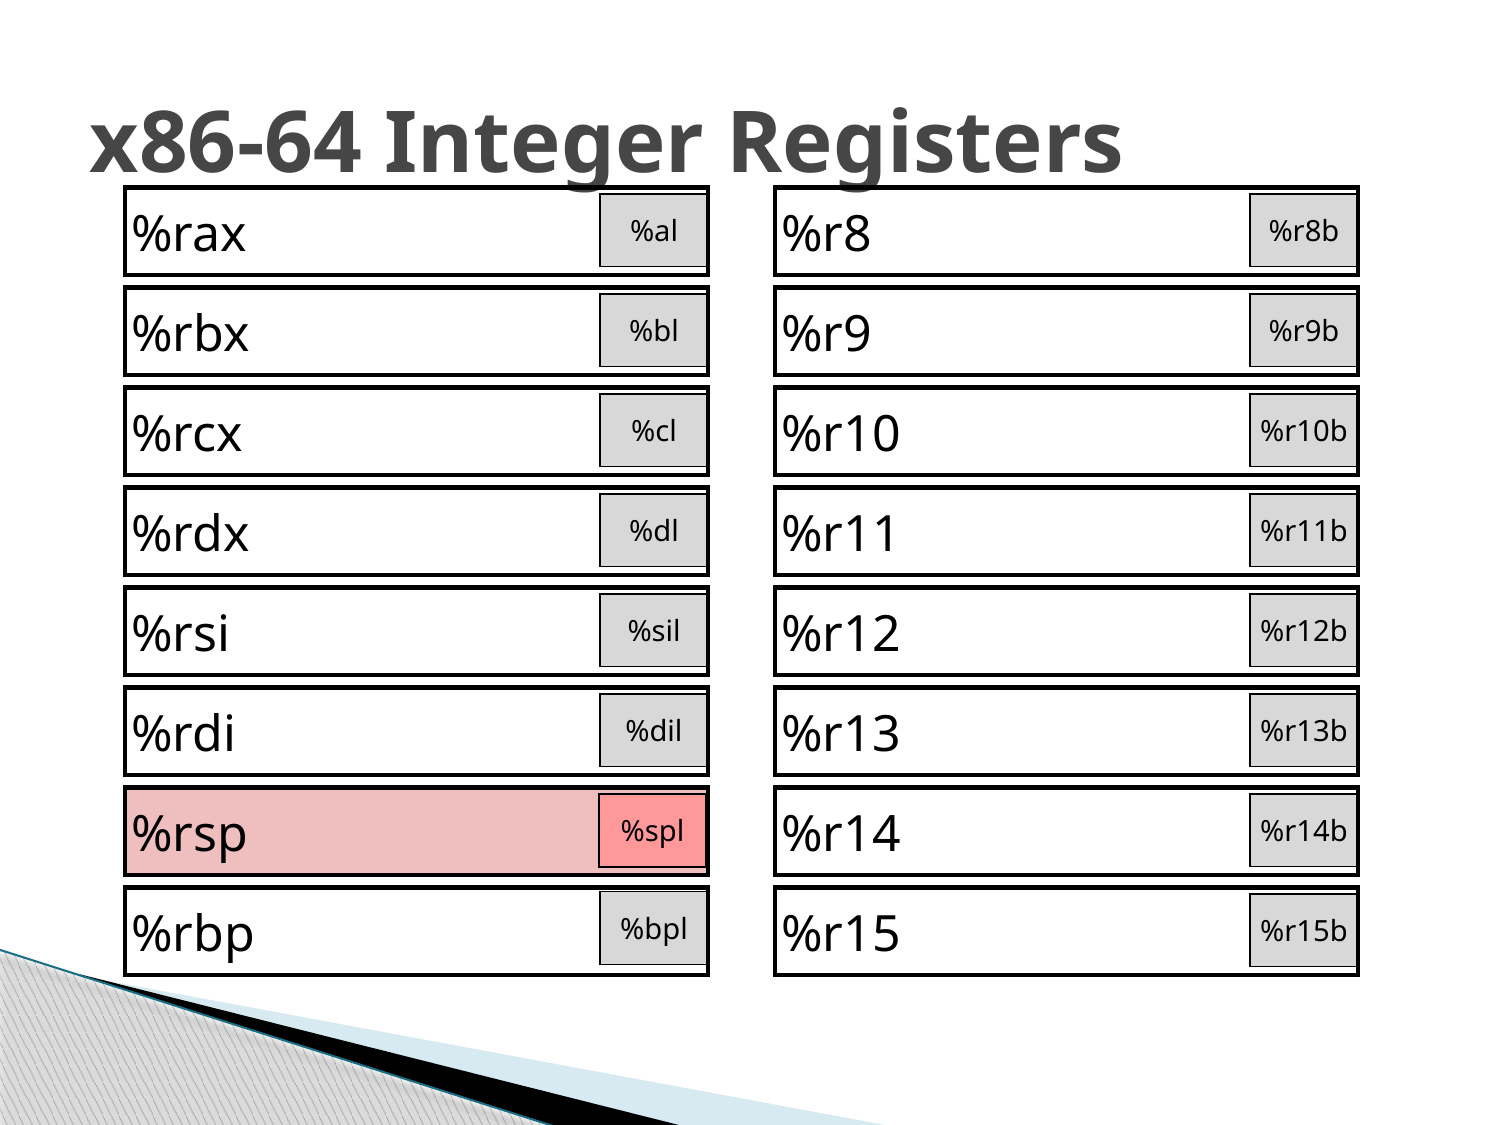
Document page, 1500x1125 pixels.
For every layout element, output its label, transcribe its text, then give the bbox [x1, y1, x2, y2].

text_box %r8 [774, 187, 1359, 275]
text_box %rsp [124, 787, 709, 875]
text_box %r9 [774, 287, 1359, 375]
text_box %rbp [124, 887, 709, 975]
text_box %rdx [124, 487, 709, 575]
text_box %rbx [124, 287, 709, 375]
text_box %rdi [124, 687, 709, 775]
text_box %r11 [774, 487, 1359, 575]
title x86-64 Integer Registers [75, 45, 1425, 233]
text_box %r12 [774, 587, 1359, 675]
text_box %r10 [774, 387, 1359, 475]
text_box %rcx [124, 387, 709, 475]
text_box %r14 [774, 787, 1359, 875]
text_box %rsi [124, 587, 709, 675]
text_box %rax [124, 187, 709, 275]
text_box %r13 [774, 687, 1359, 775]
text_box %r15 [774, 887, 1359, 975]
text_box %spl [598, 793, 707, 867]
